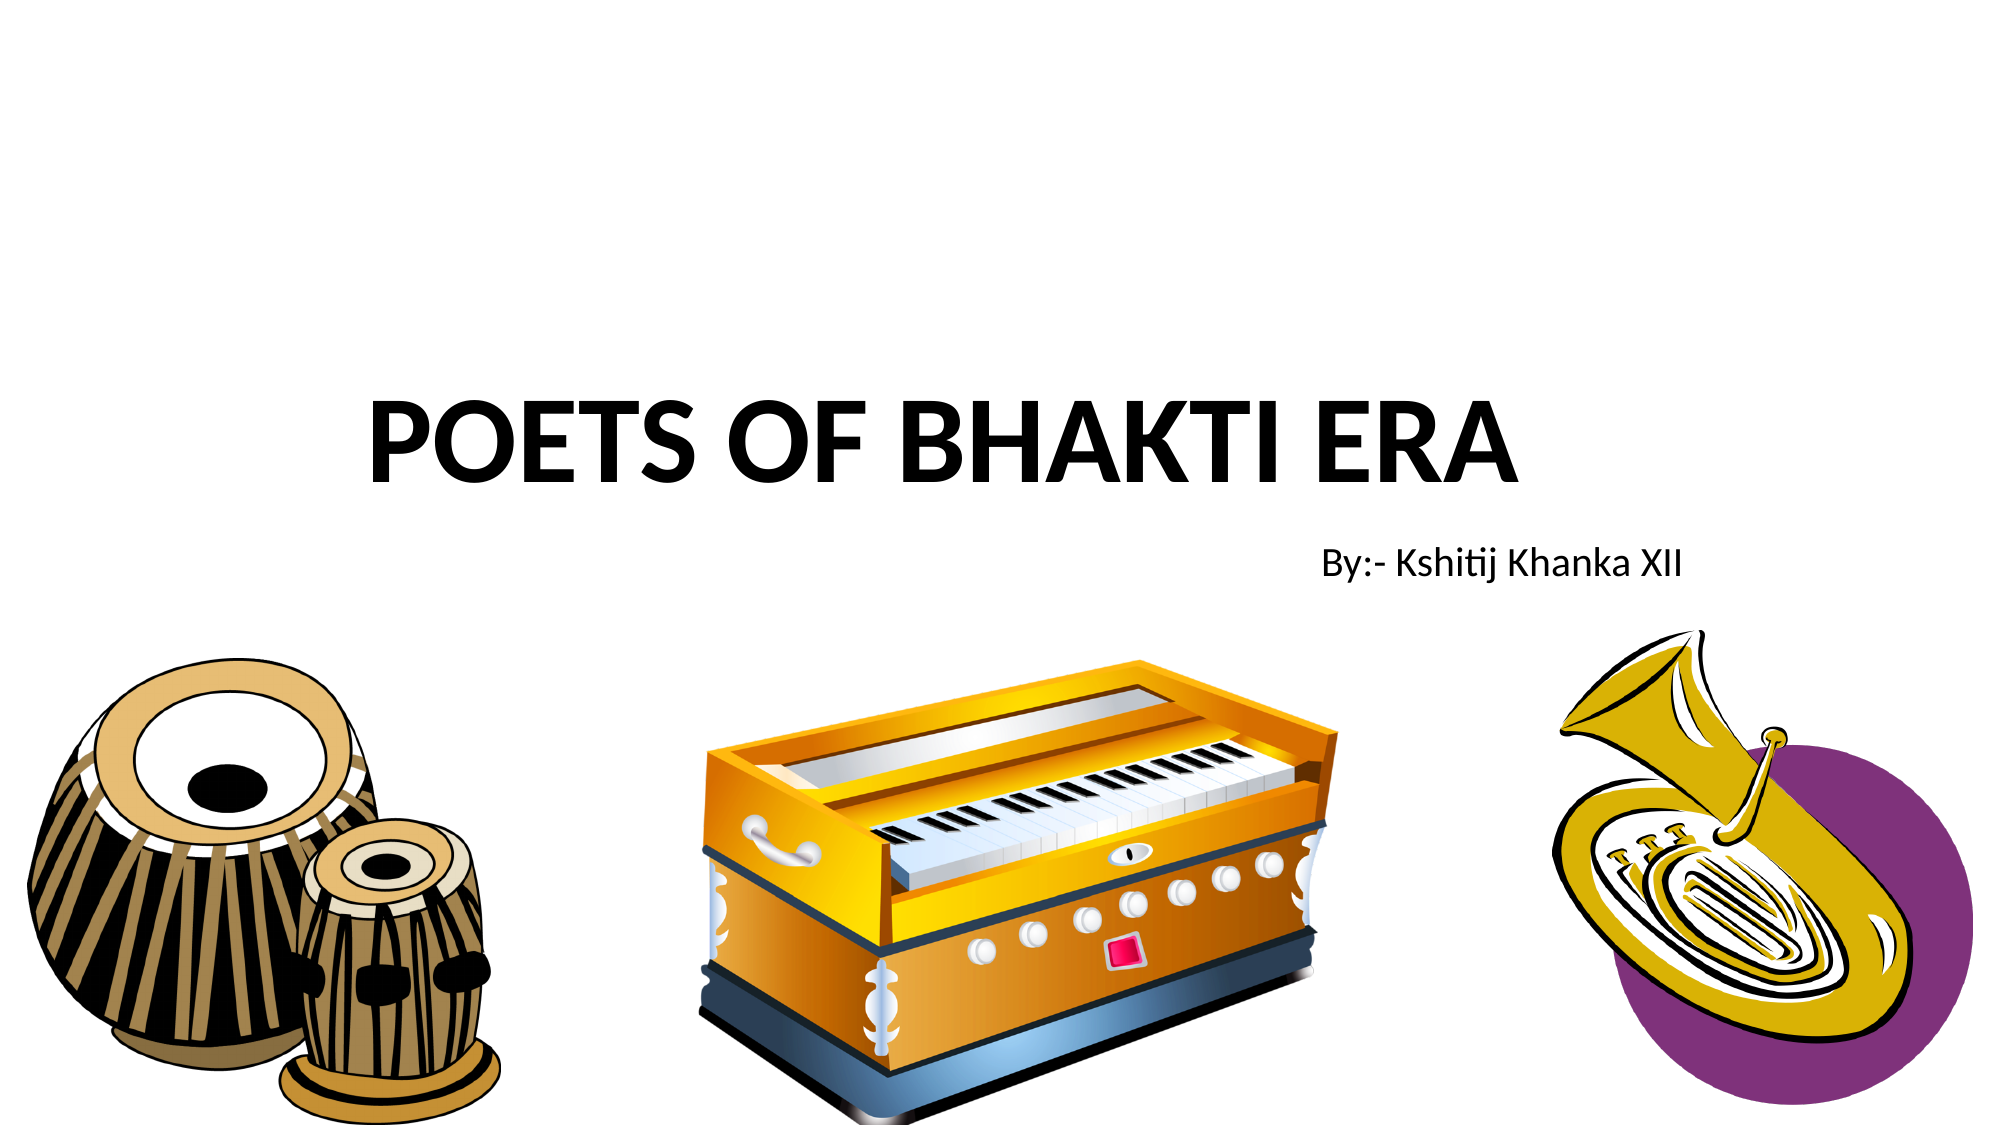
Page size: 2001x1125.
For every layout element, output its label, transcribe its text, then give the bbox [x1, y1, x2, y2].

text_box POETS OF BHAKTI ERA [351, 349, 1649, 515]
picture [697, 658, 1340, 1125]
picture [1552, 630, 1973, 1105]
picture [27, 658, 501, 1125]
text_box By:- Kshitij Khanka XII [1306, 527, 1799, 593]
